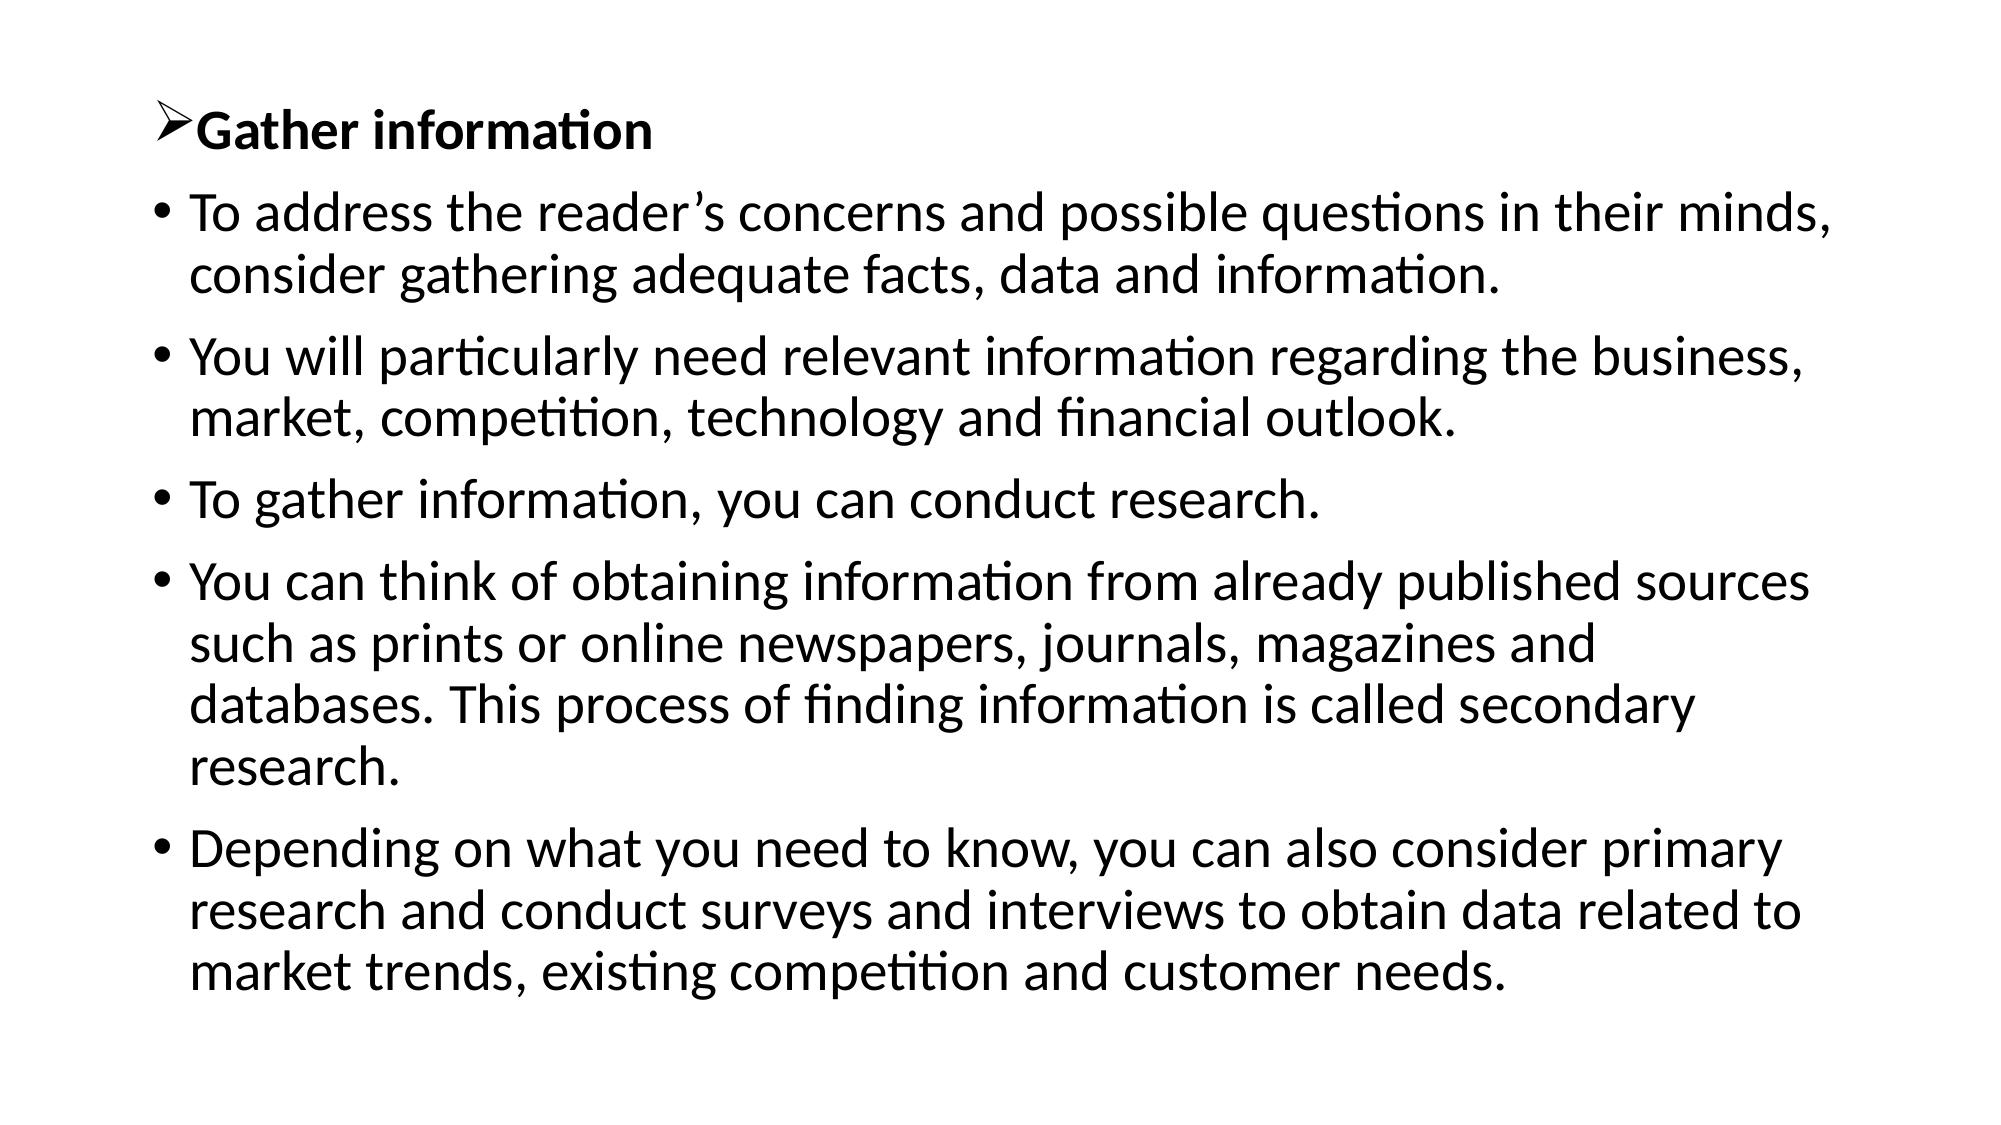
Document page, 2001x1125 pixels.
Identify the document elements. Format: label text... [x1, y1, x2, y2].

list Gather information To address the reader’s concerns and possible questions in their minds, consider gathering adequate facts, data and information. You will particularly need relevant information regarding the business, market, competition, technology and financial outlook. To gather information, you can conduct research. You can think of obtaining information from already published sources such as prints or online newspapers, journals, magazines and databases. This process of finding information is called secondary research. Depending on what you need to know, you can also consider primary research and conduct surveys and interviews to obtain data related to market trends, existing competition and customer needs. [137, 92, 1863, 1014]
